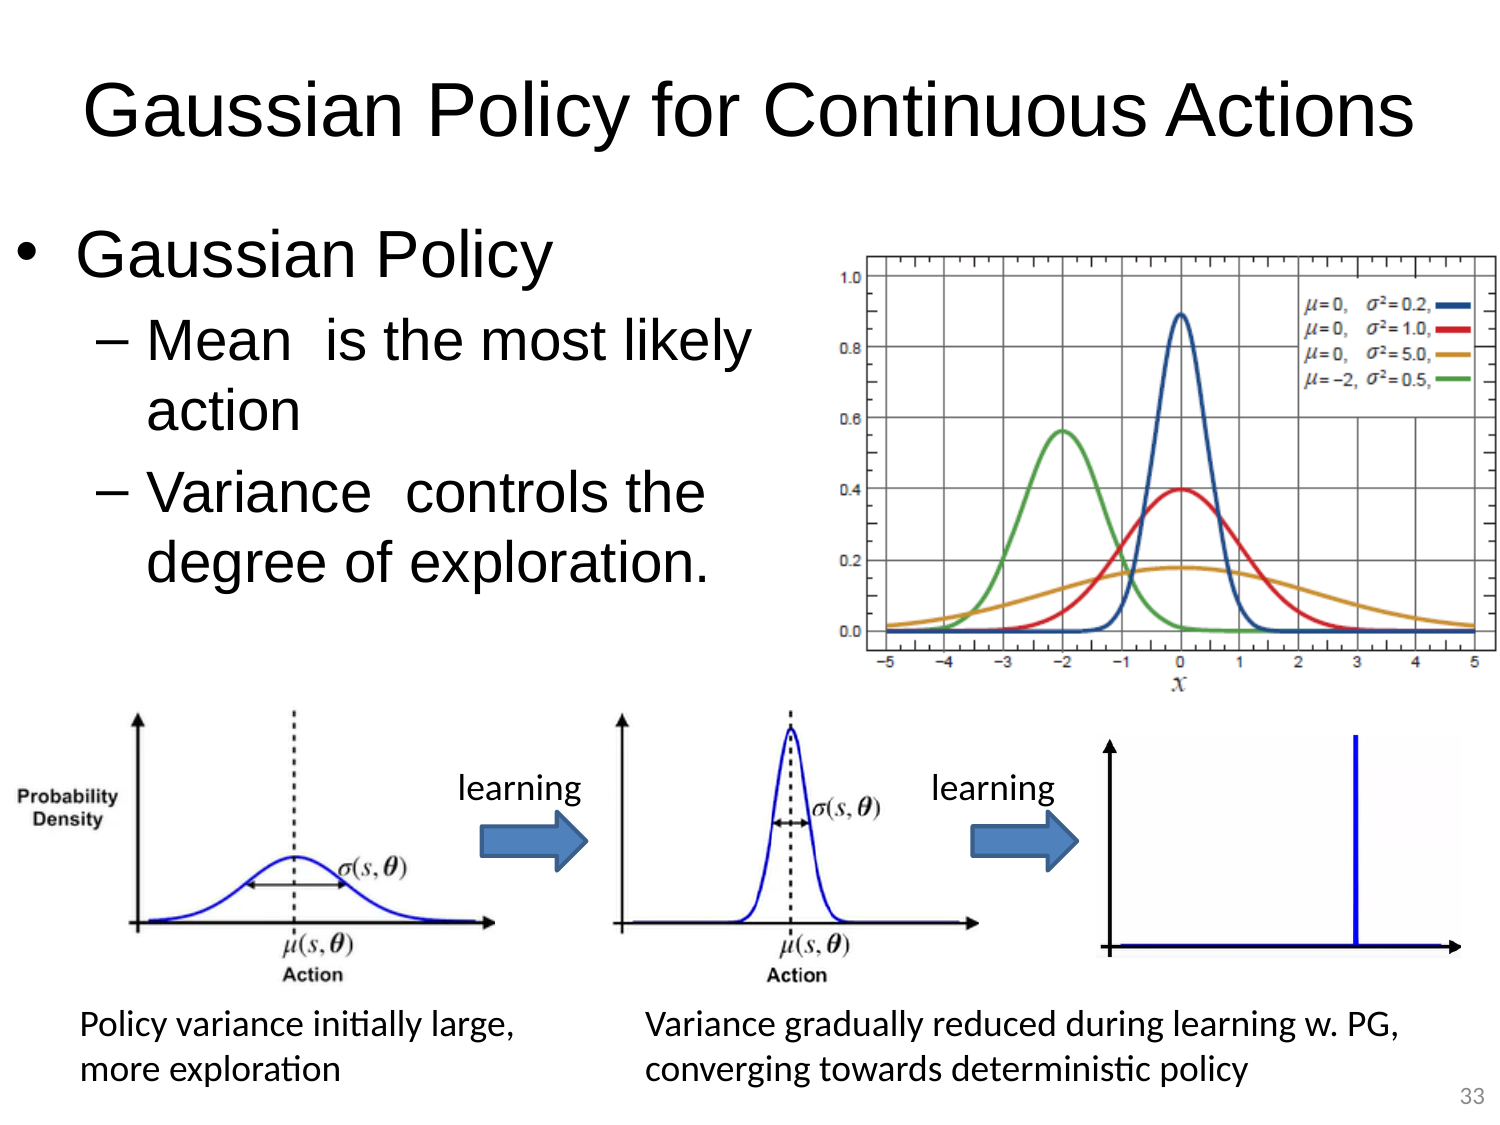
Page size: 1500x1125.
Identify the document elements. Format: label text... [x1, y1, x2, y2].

text_box [501, 816, 589, 873]
picture [608, 708, 980, 983]
text_box learning [501, 755, 603, 816]
text_box [985, 816, 1080, 873]
title Gaussian Policy for Continuous Actions [24, 11, 1475, 200]
picture [1095, 733, 1461, 958]
text_box Policy variance initially large, more exploration [64, 991, 547, 1096]
picture [836, 248, 1500, 695]
picture [13, 703, 496, 988]
text_box learning [985, 755, 1090, 816]
